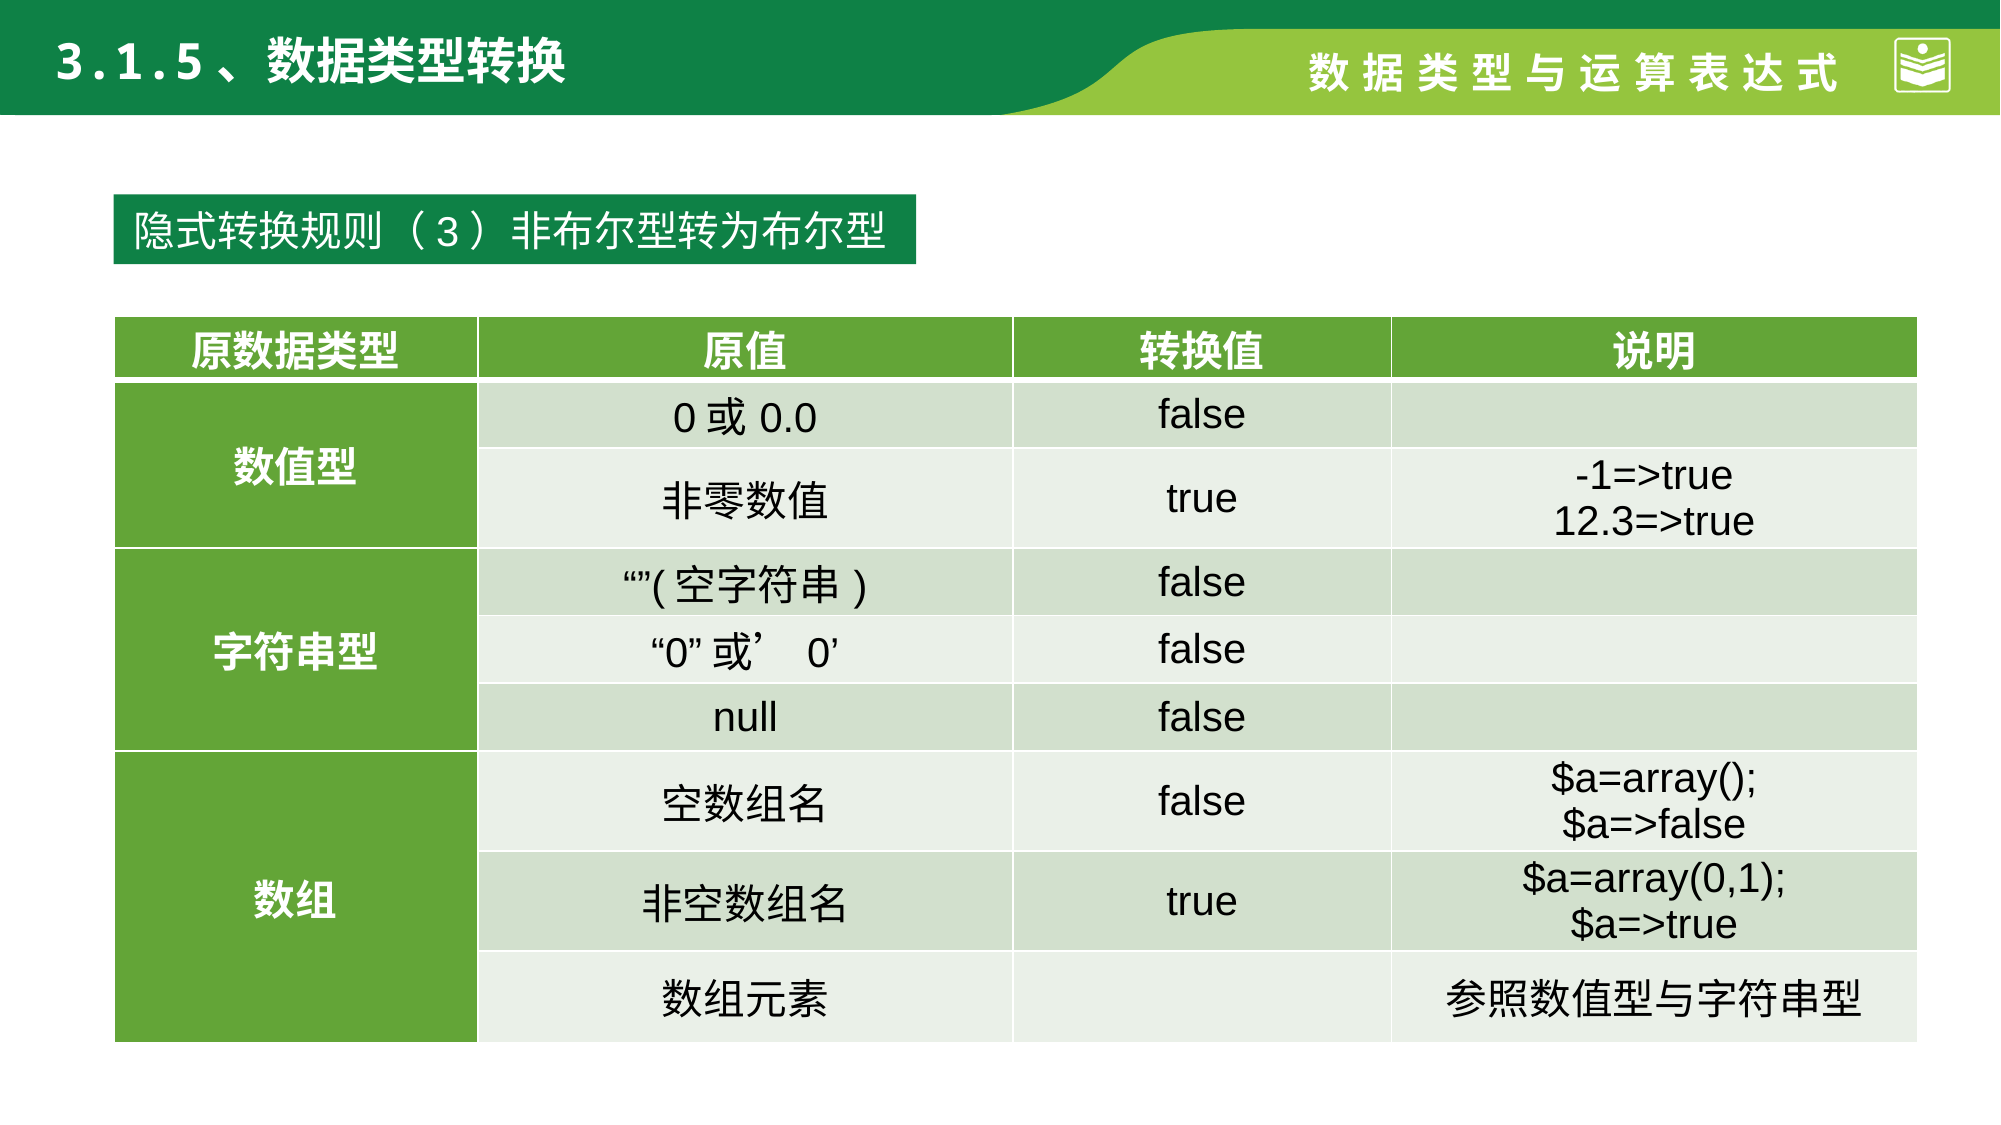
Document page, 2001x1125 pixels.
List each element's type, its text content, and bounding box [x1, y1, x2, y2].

table_cell “0”或’0’ [479, 616, 1012, 682]
table_cell 参照数值型与字符串型 [1392, 952, 1917, 1042]
picture [1893, 37, 1951, 93]
table_header 原数据类型 [115, 317, 477, 377]
table_header 原值 [479, 317, 1012, 377]
table_cell 非零数值 [479, 449, 1012, 547]
table_cell false [1014, 616, 1391, 682]
table_cell null [479, 684, 1012, 750]
table_cell false [1014, 752, 1391, 850]
table_cell false [1014, 549, 1391, 615]
table_cell [1392, 549, 1917, 615]
table_header 转换值 [1014, 317, 1391, 377]
table_cell [1392, 616, 1917, 682]
table_cell true [1014, 852, 1391, 950]
table_cell “”(空字符串) [479, 549, 1012, 615]
table_cell $a=array(0,1); $a=>true [1392, 852, 1917, 950]
table_cell 空数组名 [479, 752, 1012, 850]
table_cell $a=array(); $a=>false [1392, 752, 1917, 850]
text_box [999, 28, 2000, 116]
text_box 3.1.5、数据类型转换 [39, 21, 606, 97]
text_box 数据类型与运算表达式 [1293, 39, 1854, 104]
table_cell [1392, 684, 1917, 750]
table_cell 数值型 [115, 383, 477, 547]
table_cell 数组 [115, 752, 477, 1042]
table_cell 字符串型 [115, 549, 477, 750]
table_cell false [1014, 684, 1391, 750]
table_cell false [1014, 383, 1391, 447]
table_header 说明 [1392, 317, 1917, 377]
text_box 隐式转换规则（3）非布尔型转为布尔型 [113, 194, 917, 265]
table_cell 数组元素 [479, 952, 1012, 1042]
text_box [0, 0, 2000, 116]
table_cell -1=>true 12.3=>true [1392, 449, 1917, 547]
table_cell [1014, 952, 1391, 1042]
table_cell 0或0.0 [479, 383, 1012, 447]
table_cell [1392, 383, 1917, 447]
table_cell 非空数组名 [479, 852, 1012, 950]
table_cell true [1014, 449, 1391, 547]
